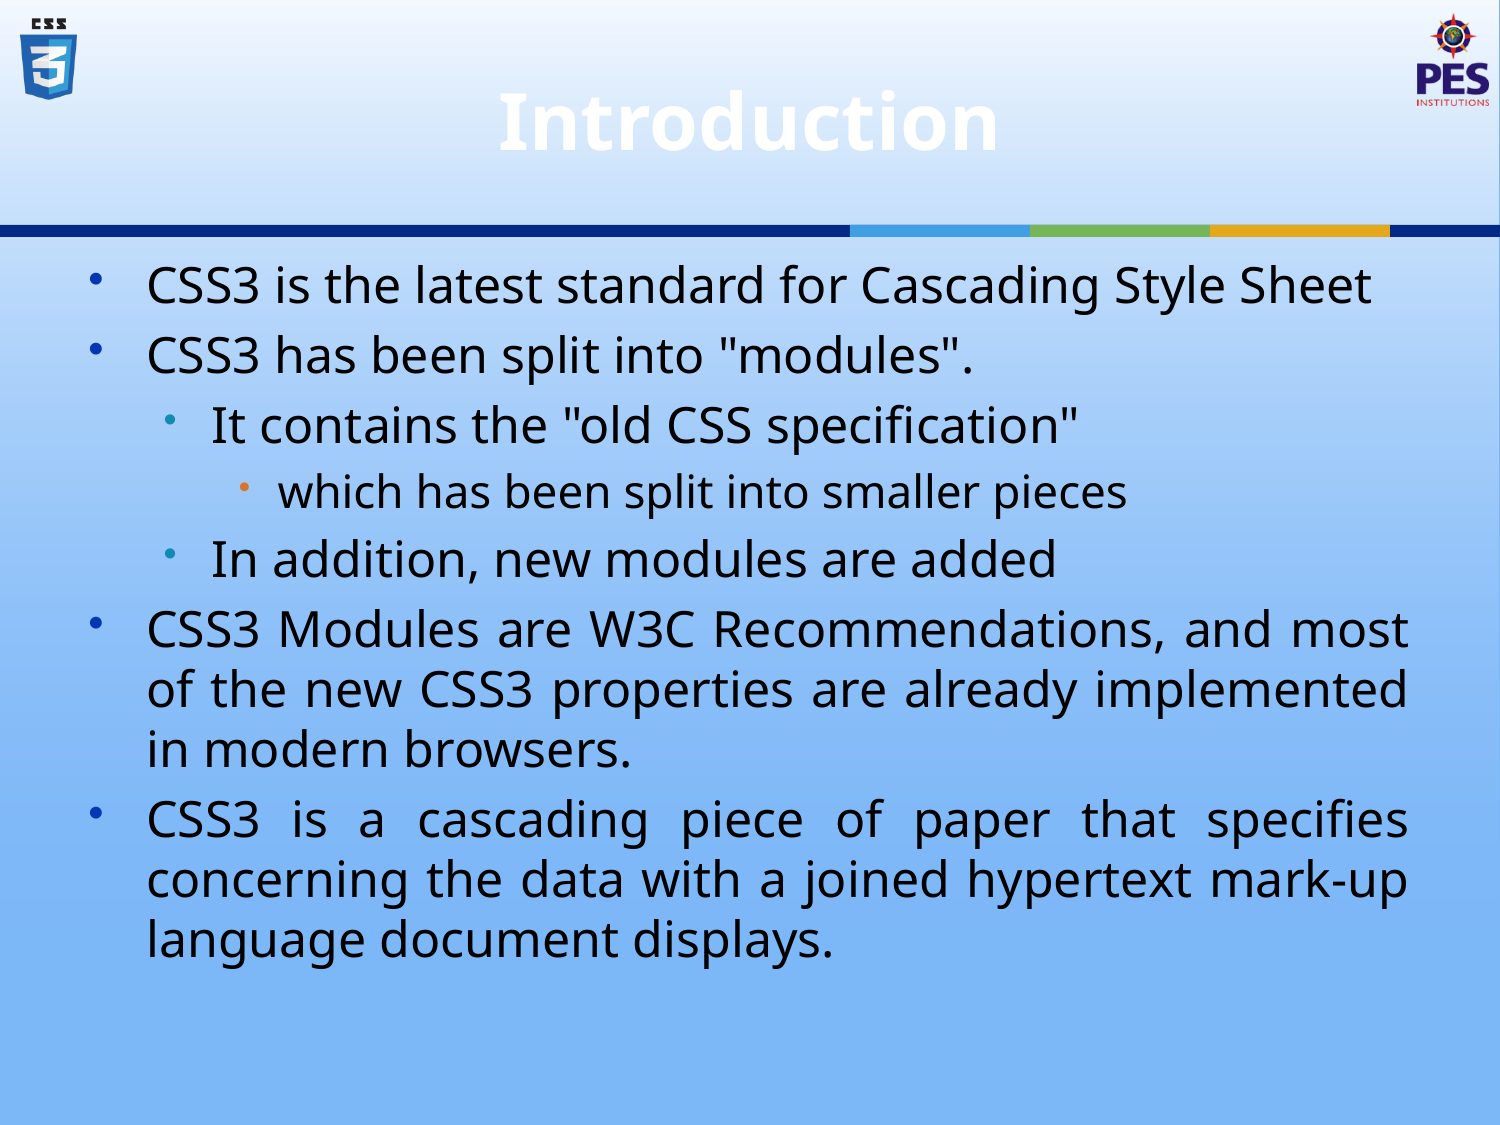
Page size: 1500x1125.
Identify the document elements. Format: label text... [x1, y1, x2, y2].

title Introduction [75, 24, 1425, 213]
list CSS3 is the latest standard for Cascading Style Sheet CSS3 has been split into "modules". It contains the "old CSS specification" which has been split into smaller pieces In addition, new modules are added CSS3 Modules are W3C Recommendations, and most of the new CSS3 properties are already implemented in modern browsers. CSS3 is a cascading piece of paper that specifies concerning the data with a joined hypertext mark-up language document displays. [75, 246, 1425, 1005]
picture [1417, 12, 1489, 106]
picture [0, 11, 94, 106]
